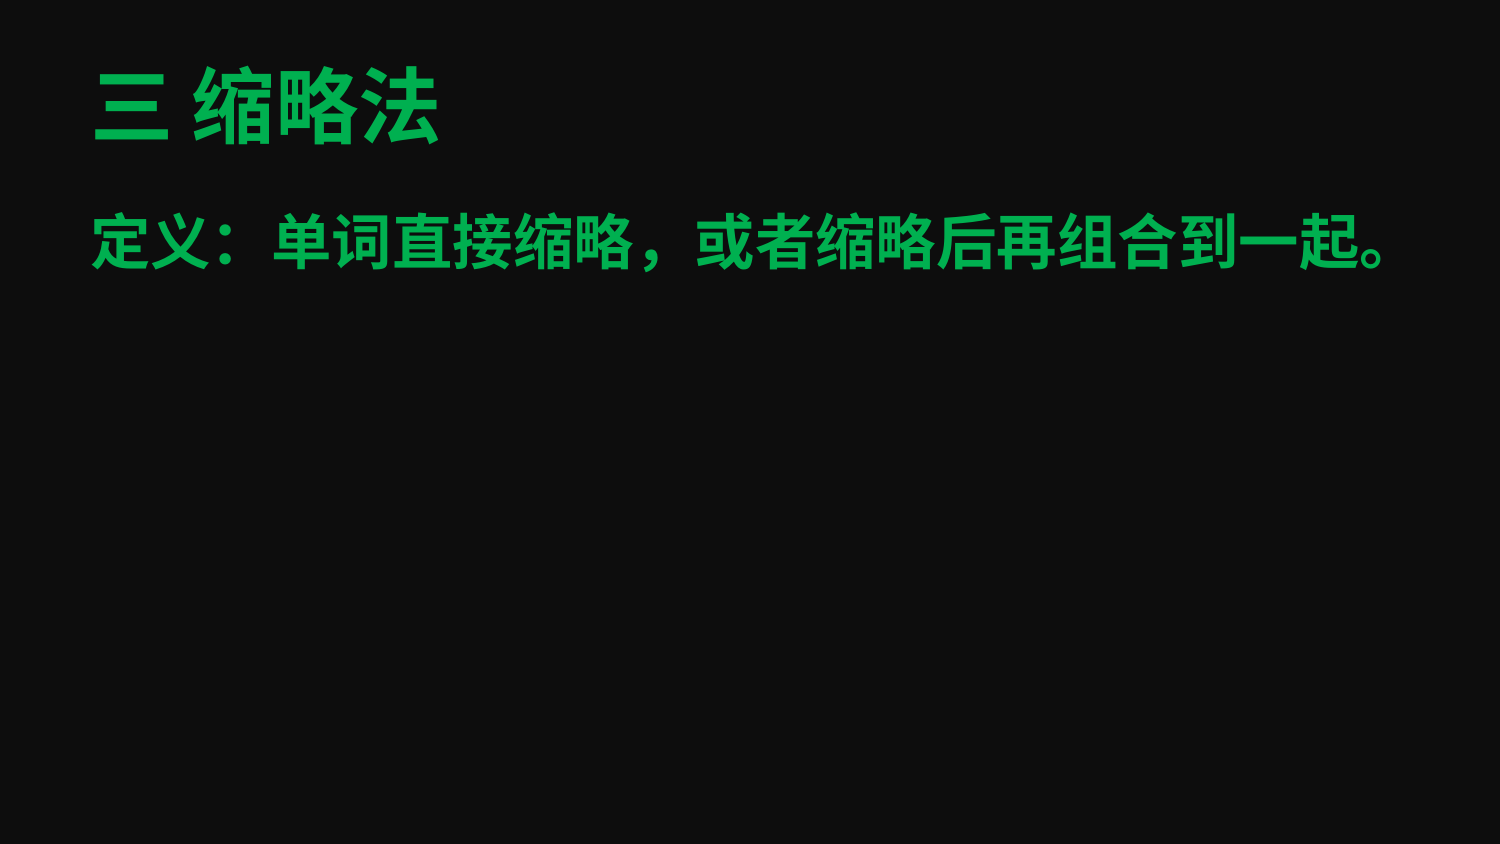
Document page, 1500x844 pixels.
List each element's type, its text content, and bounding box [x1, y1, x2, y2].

list 定义：单词直接缩略，或者缩略后再组合到一起。 [75, 196, 1425, 754]
title 三 缩略法 [75, 33, 1425, 175]
